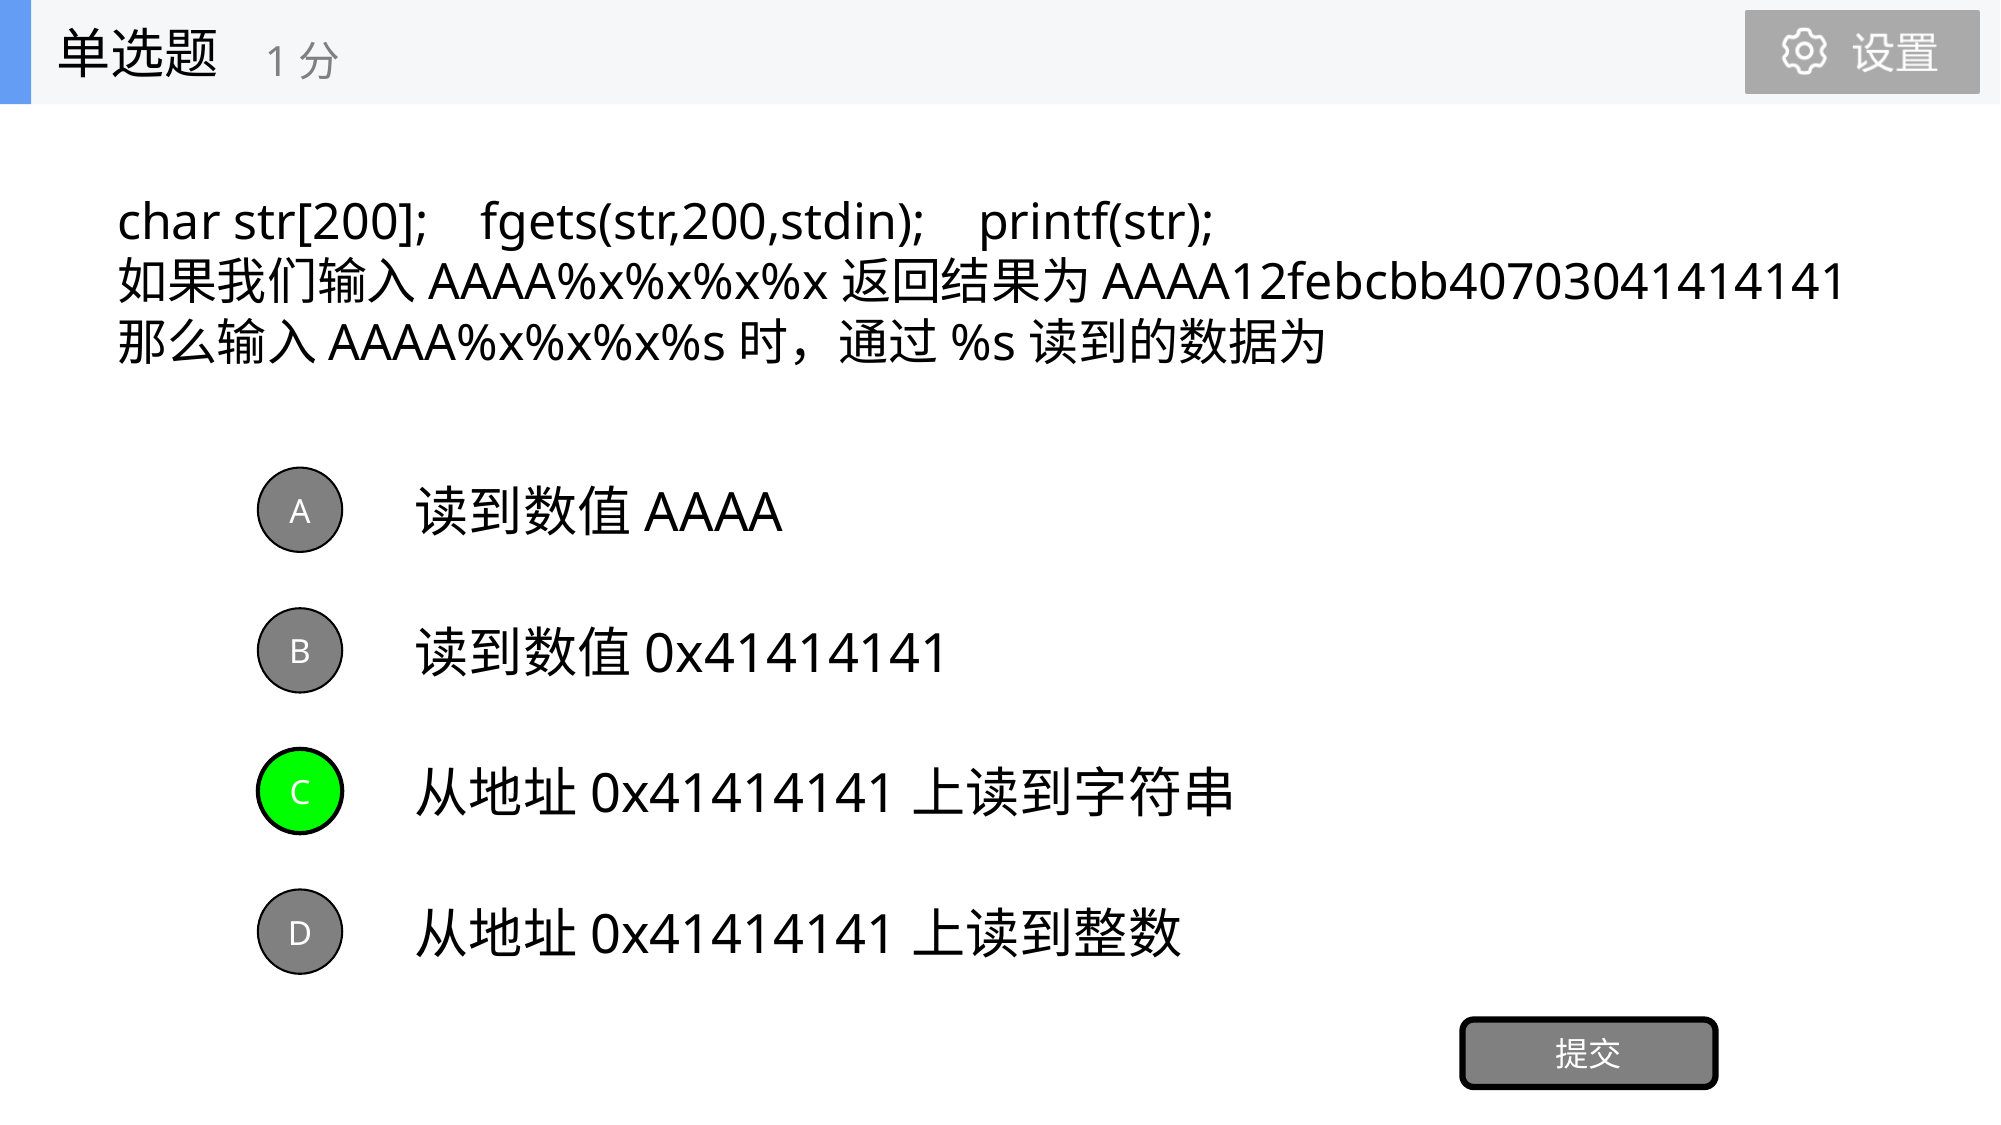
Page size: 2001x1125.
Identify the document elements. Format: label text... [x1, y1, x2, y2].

text_box B [256, 607, 344, 694]
text_box 从地址0x41414141上读到字符串 [399, 738, 1800, 844]
text_box char str[200]; fgets(str,200,stdin); printf(str); 如果我们输入AAAA%x%x%x%x返回结果为AAAA12febcbb40703041414141 那么输入AAAA%x%x%x%s时，通过%s读到的数据为 [102, 105, 1910, 456]
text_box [0, 0, 2000, 105]
picture [1745, 10, 1980, 94]
text_box 读到数值AAAA [399, 456, 1800, 563]
text_box 从地址0x41414141上读到整数 [399, 878, 1800, 985]
text_box A [256, 466, 344, 553]
text_box C [256, 747, 344, 835]
text_box 读到数值0x41414141 [399, 597, 1800, 703]
text_box D [256, 888, 344, 975]
text_box 提交 [1461, 1018, 1717, 1089]
